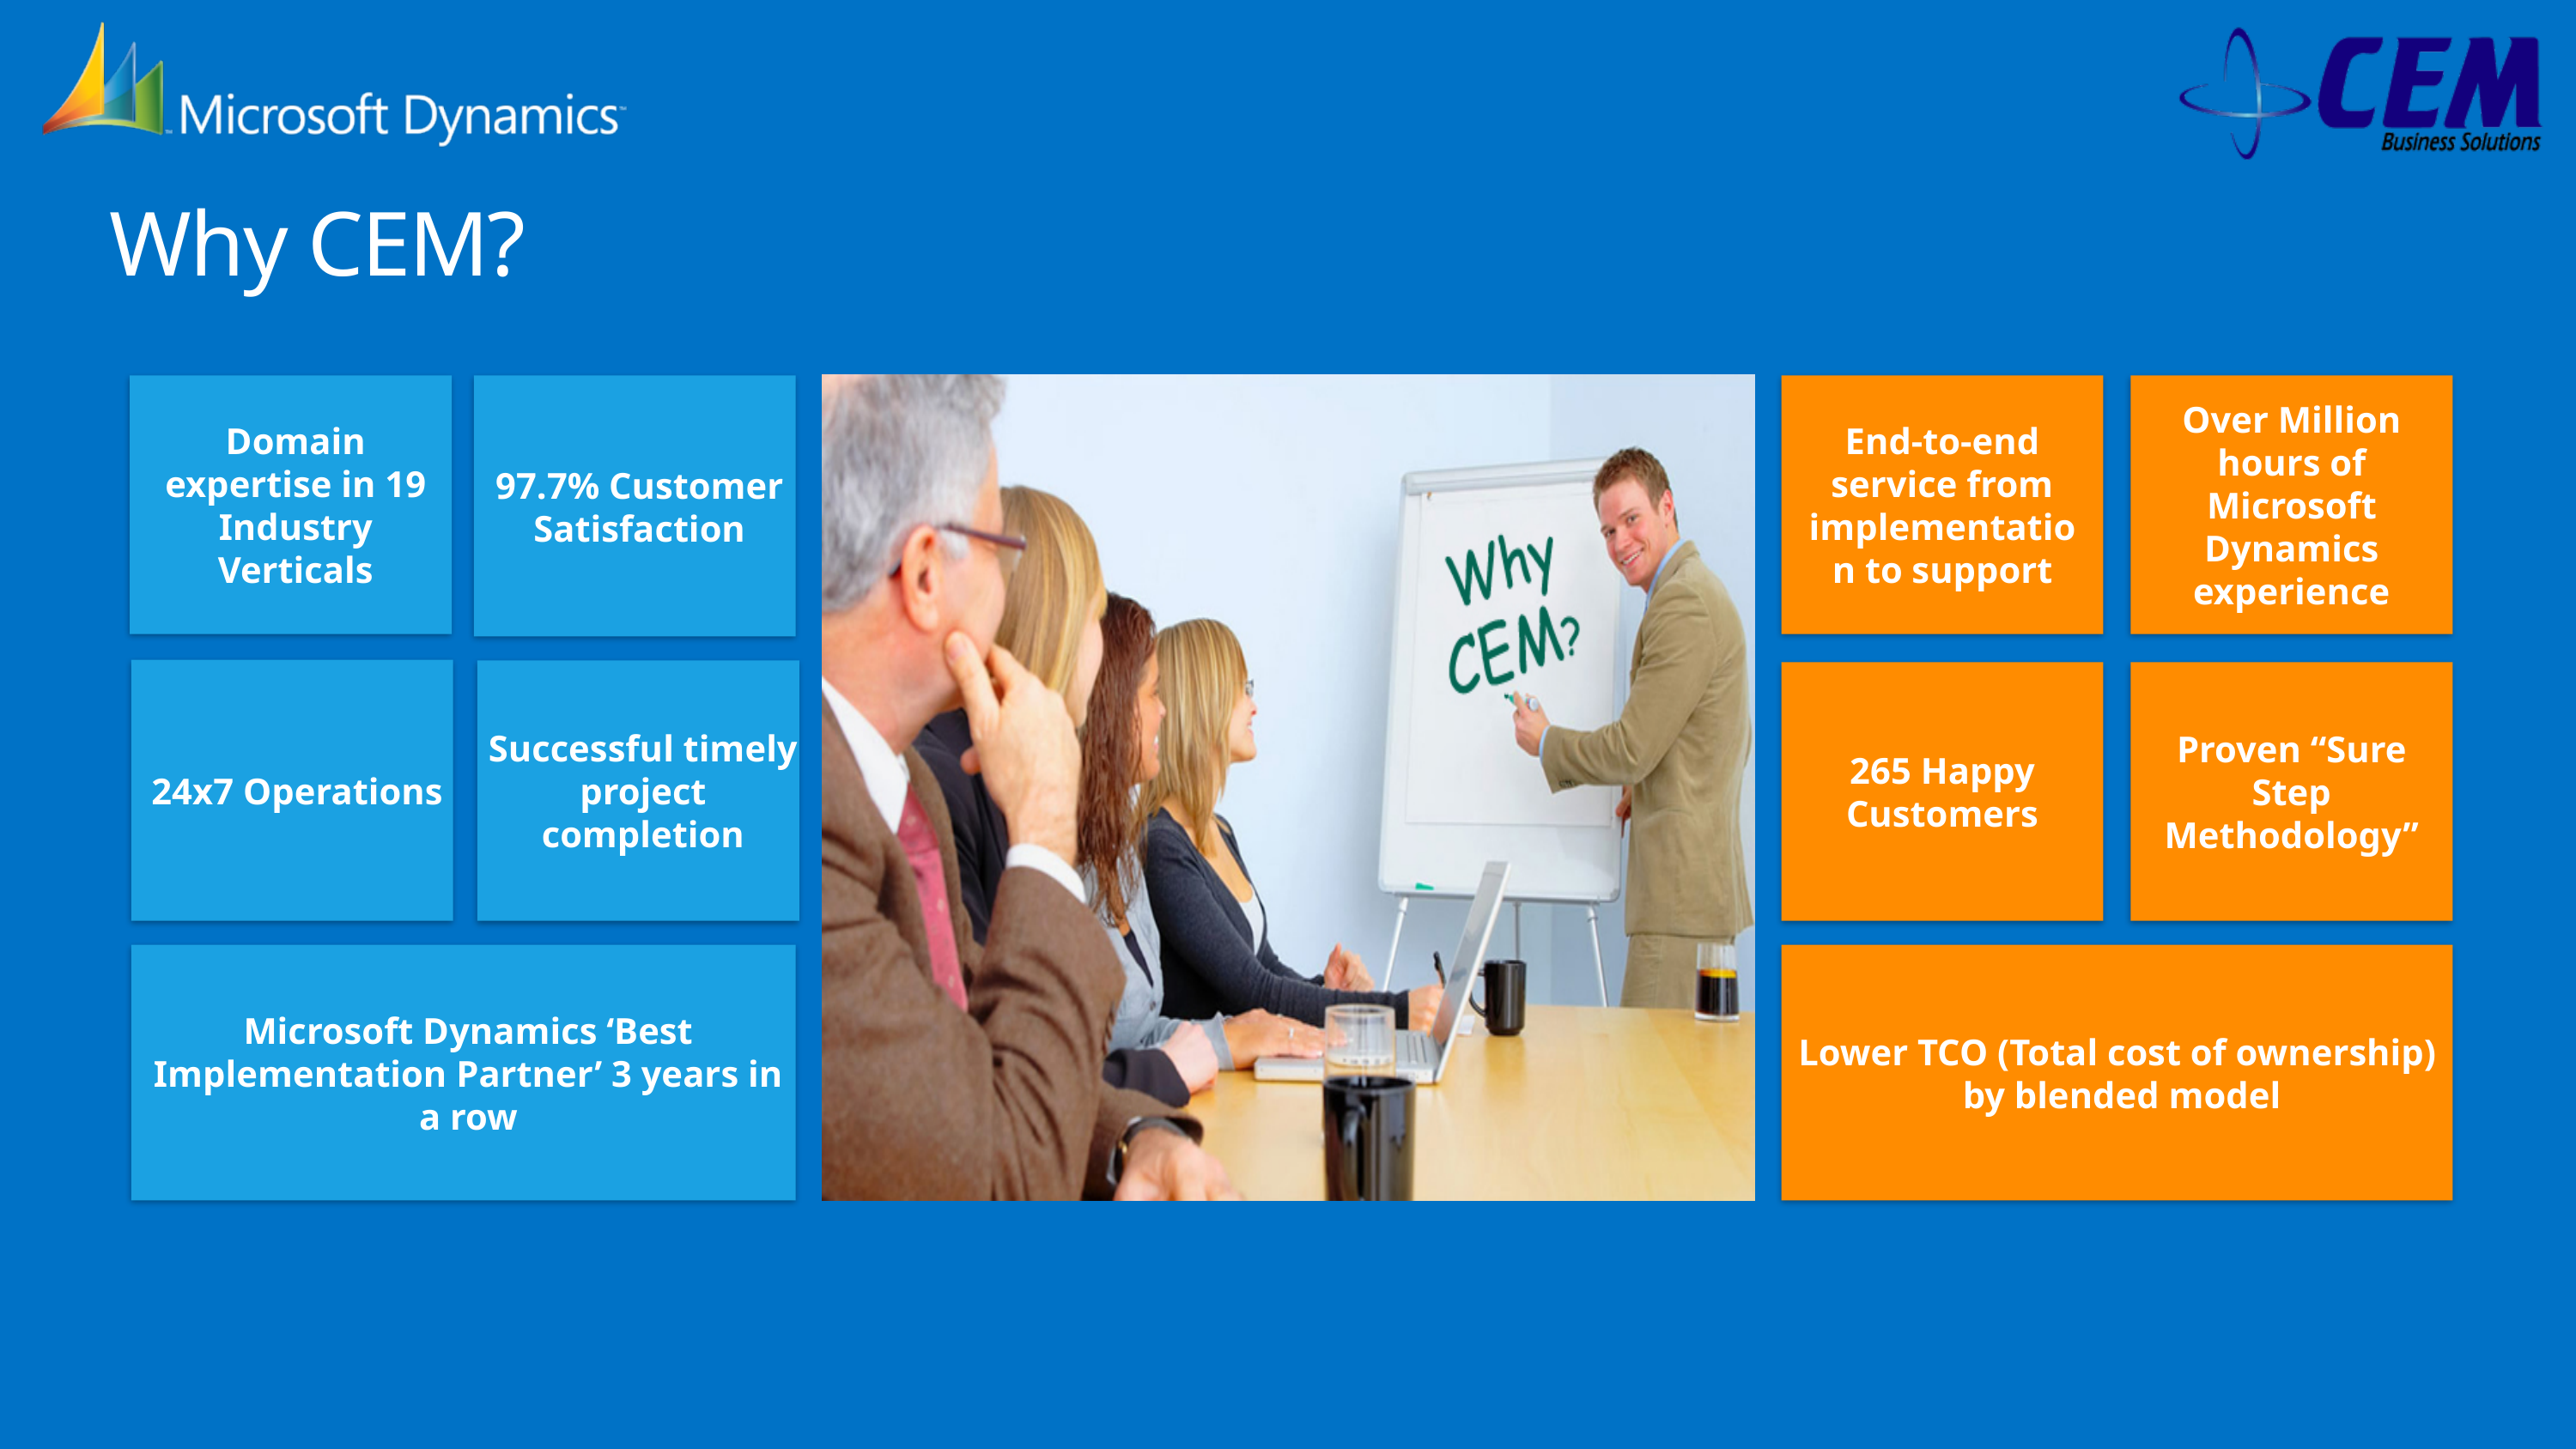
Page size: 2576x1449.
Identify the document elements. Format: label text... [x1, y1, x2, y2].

text_box Proven “Sure Step Methodology” [2130, 662, 2453, 921]
text_box Domain expertise in 19 Industry Verticals [129, 375, 453, 634]
text_box Successful timely project completion [477, 660, 800, 921]
text_box Why CEM? [109, 199, 2466, 295]
text_box 97.7% Customer Satisfaction [473, 375, 796, 637]
text_box 265 Happy Customers [1781, 662, 2104, 921]
picture [2166, 0, 2565, 188]
text_box Over Million hours of Microsoft Dynamics experience [2130, 375, 2453, 634]
text_box End-to-end service from implementation to support [1781, 375, 2104, 634]
picture [822, 374, 1755, 1201]
text_box 24x7 Operations [131, 659, 453, 921]
text_box Microsoft Dynamics ‘Best Implementation Partner’ 3 years in a row [131, 944, 796, 1201]
text_box Lower TCO (Total cost of ownership) by blended model [1781, 944, 2453, 1201]
picture [41, 21, 629, 149]
